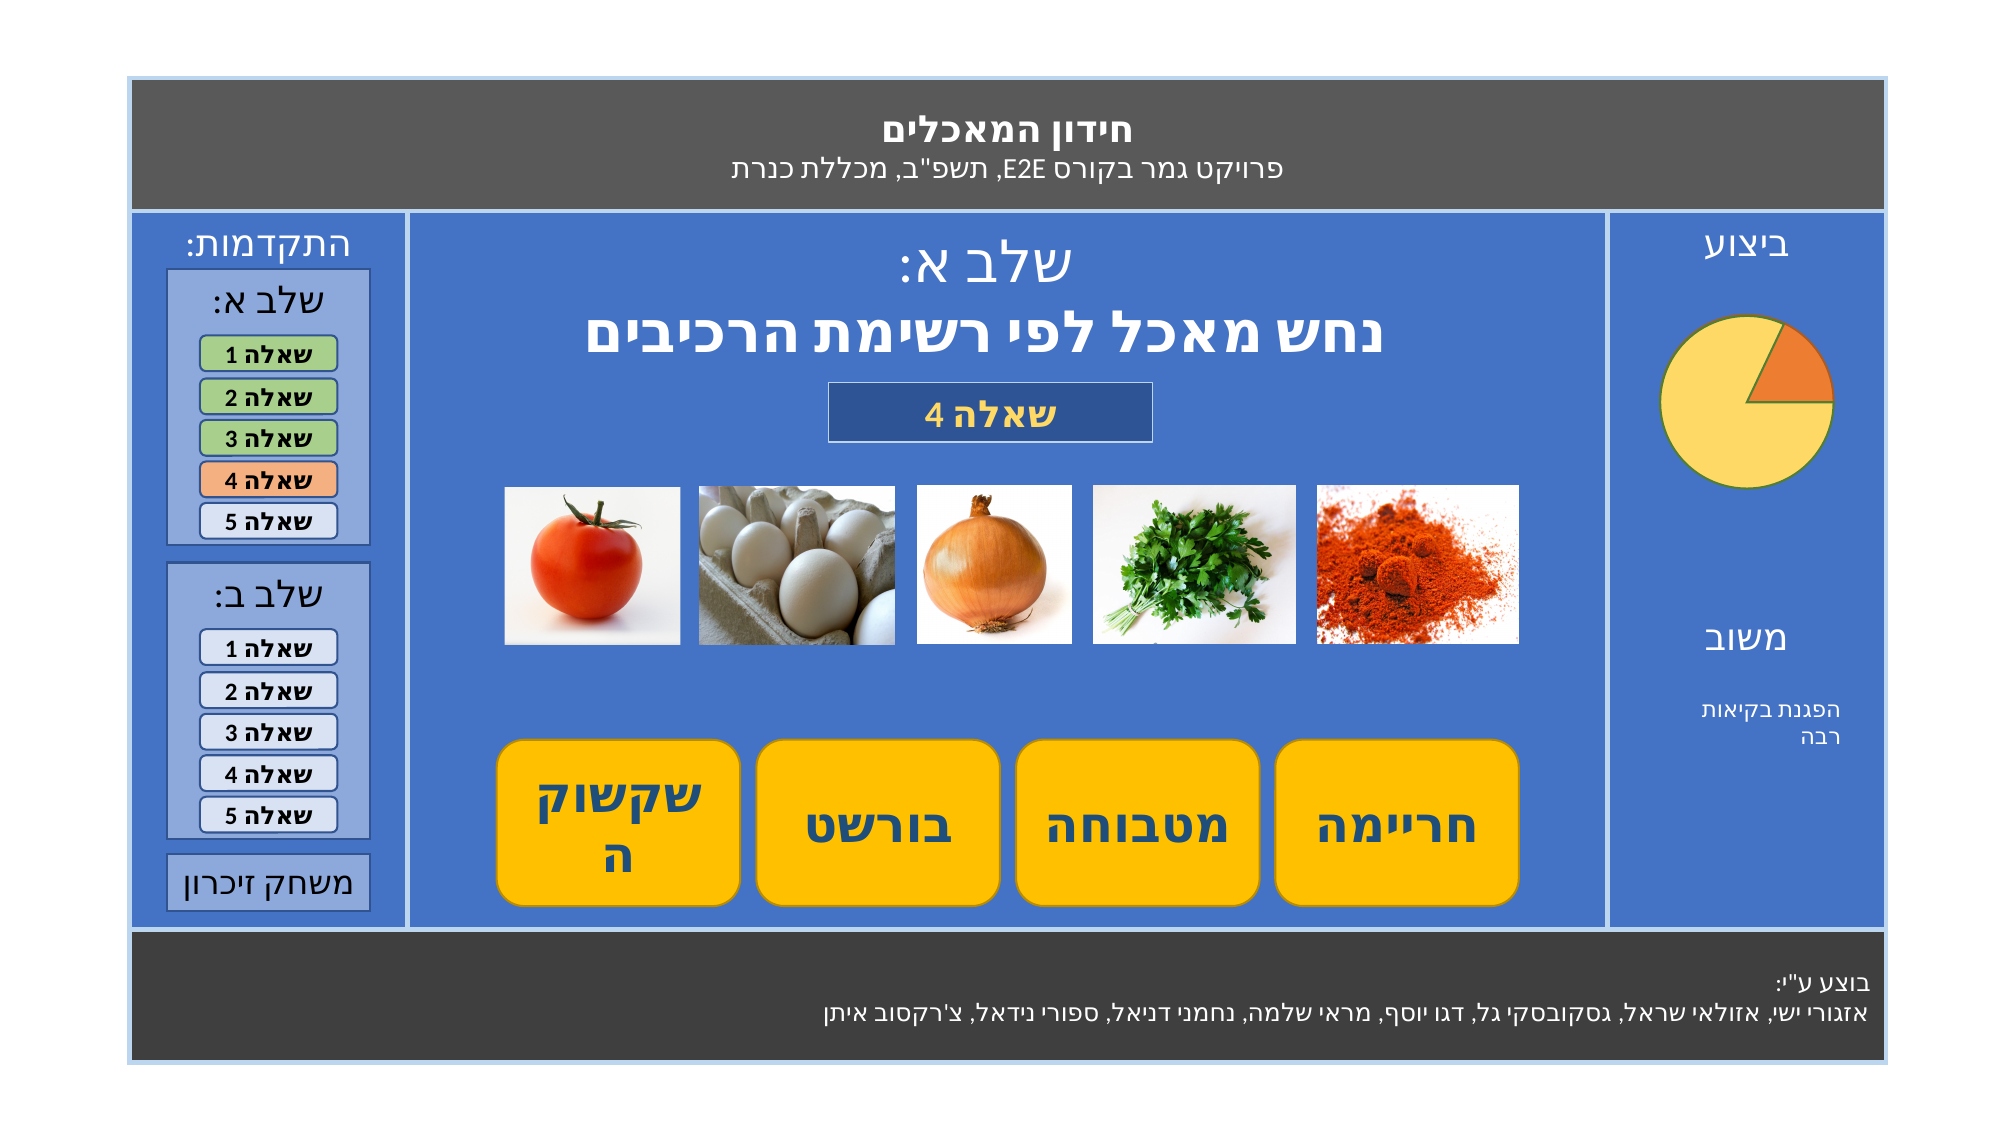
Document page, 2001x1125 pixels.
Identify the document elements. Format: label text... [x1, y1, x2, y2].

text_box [504, 485, 1520, 652]
text_box ביצוע [1607, 210, 1886, 930]
text_box שאלה 4 [828, 382, 1153, 443]
text_box הפגנת בקיאות רבה [1645, 687, 1857, 757]
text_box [166, 268, 371, 546]
text_box בוצע ע"י: אזגורי ישי, אזולאי שראל, גסקובסקי גל, דגו יוסף, מראי שלמה, נחמני דניאל, ספורי נידאל, צ'רקסוב איתן [129, 930, 1886, 1063]
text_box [496, 739, 1520, 907]
text_box [1681, 314, 1834, 402]
text_box משחק זיכרון [167, 854, 371, 911]
text_box חידון המאכלים פרויקט גמר בקורס E2E, תשפ"ב, מכללת כנרת [129, 78, 1886, 210]
text_box [1660, 315, 1834, 489]
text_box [166, 562, 371, 840]
text_box [407, 210, 1607, 930]
text_box התקדמות: [129, 210, 407, 930]
text_box שלב א: נחש מאכל לפי רשימת הרכיבים [515, 216, 1457, 372]
text_box משוב [1660, 605, 1833, 666]
